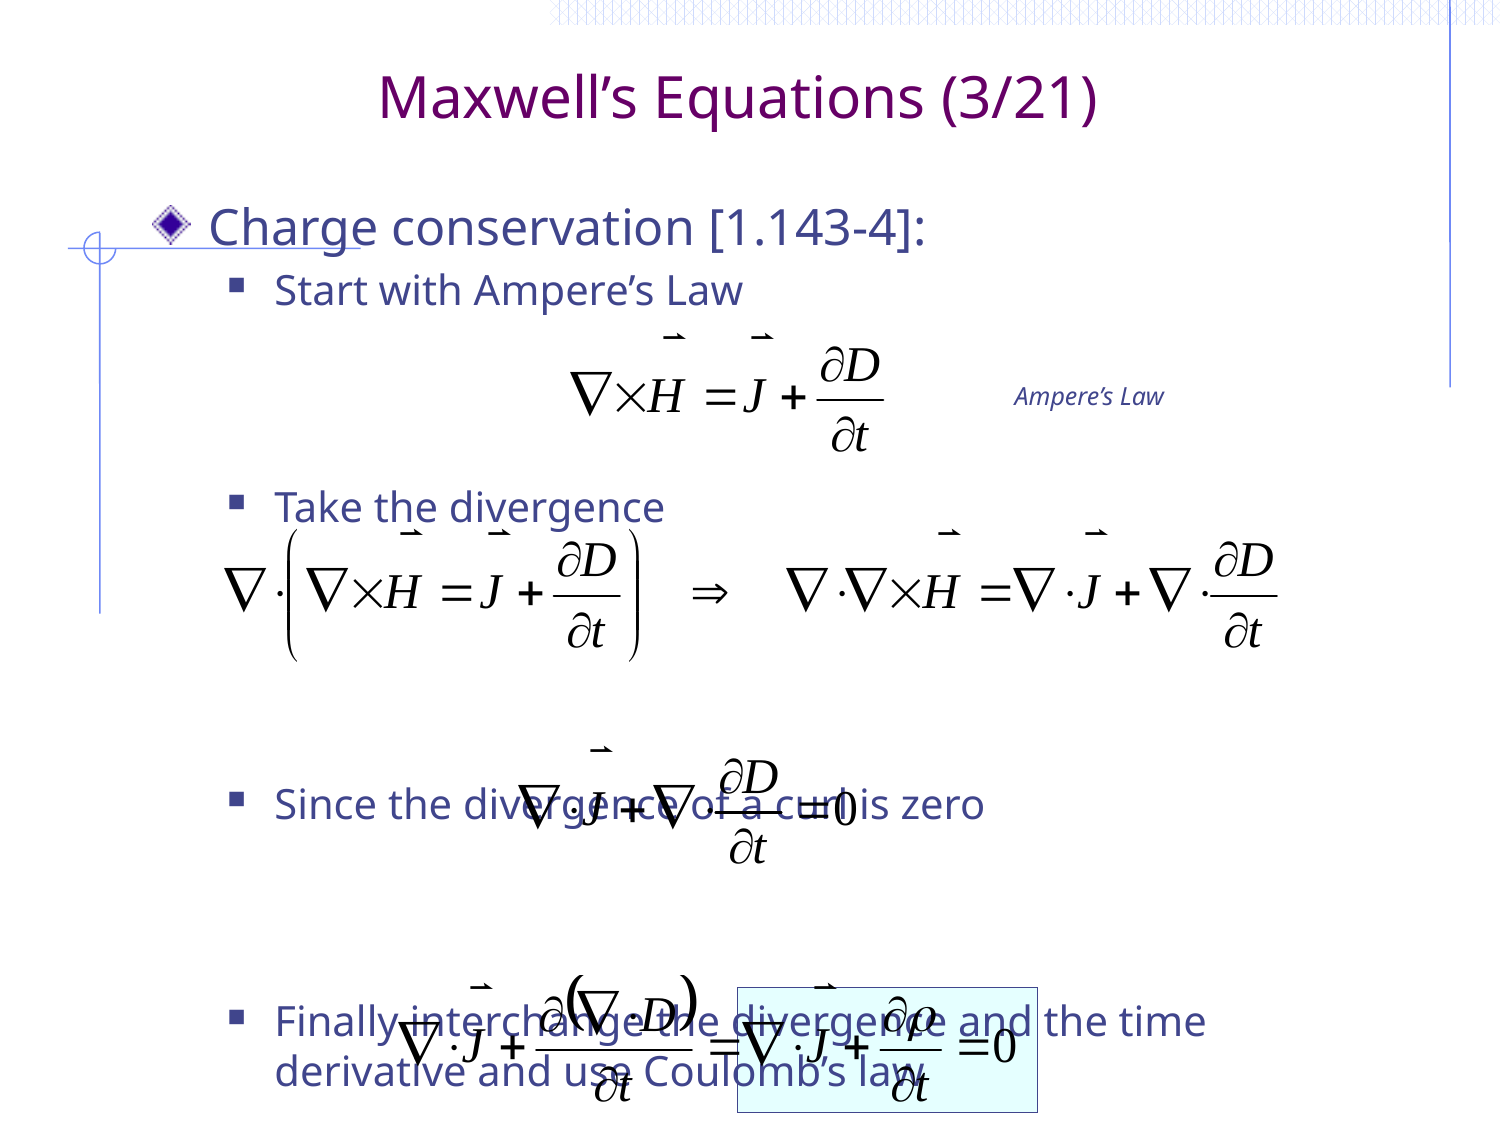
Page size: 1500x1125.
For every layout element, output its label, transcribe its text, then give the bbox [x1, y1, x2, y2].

picture [152, 205, 191, 245]
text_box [564, 324, 894, 463]
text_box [392, 974, 1026, 1113]
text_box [512, 737, 867, 876]
list Charge conservation [1.143-4]: Start with Ampere’s Law Take the divergence Since the divergence of a curl is zero Finally interchange the divergence and the time derivative and use Coulomb’s law [137, 187, 1413, 1063]
text_box Ampere’s Law [999, 372, 1238, 418]
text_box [217, 516, 1288, 676]
title Maxwell’s Equations (3/21) [99, 50, 1375, 138]
text_box [1029, 1063, 1038, 1113]
